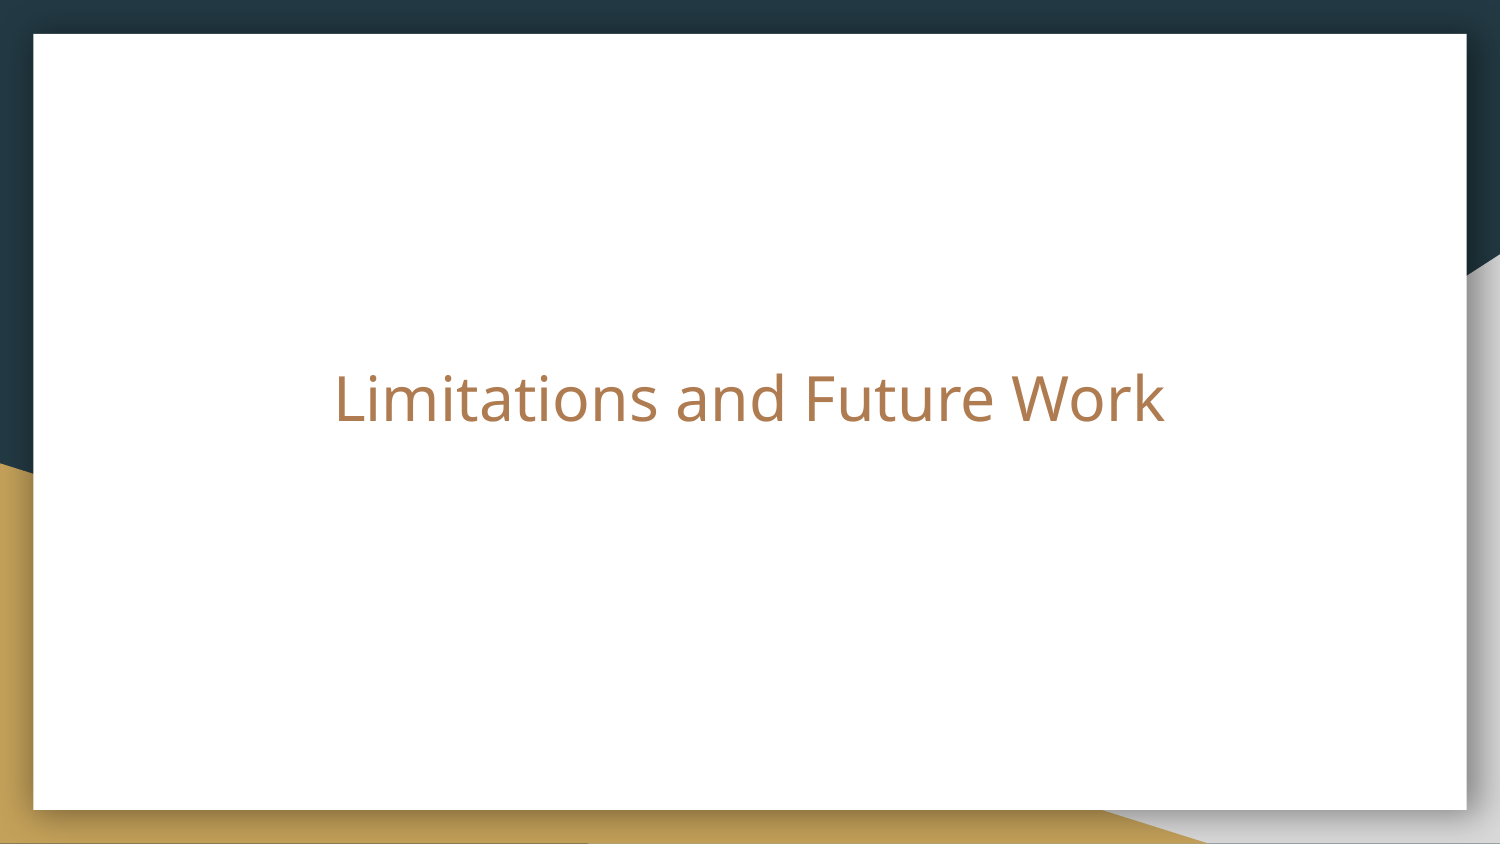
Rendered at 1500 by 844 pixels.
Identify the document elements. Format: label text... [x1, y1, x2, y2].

title Limitations and Future Work [134, 343, 1366, 501]
